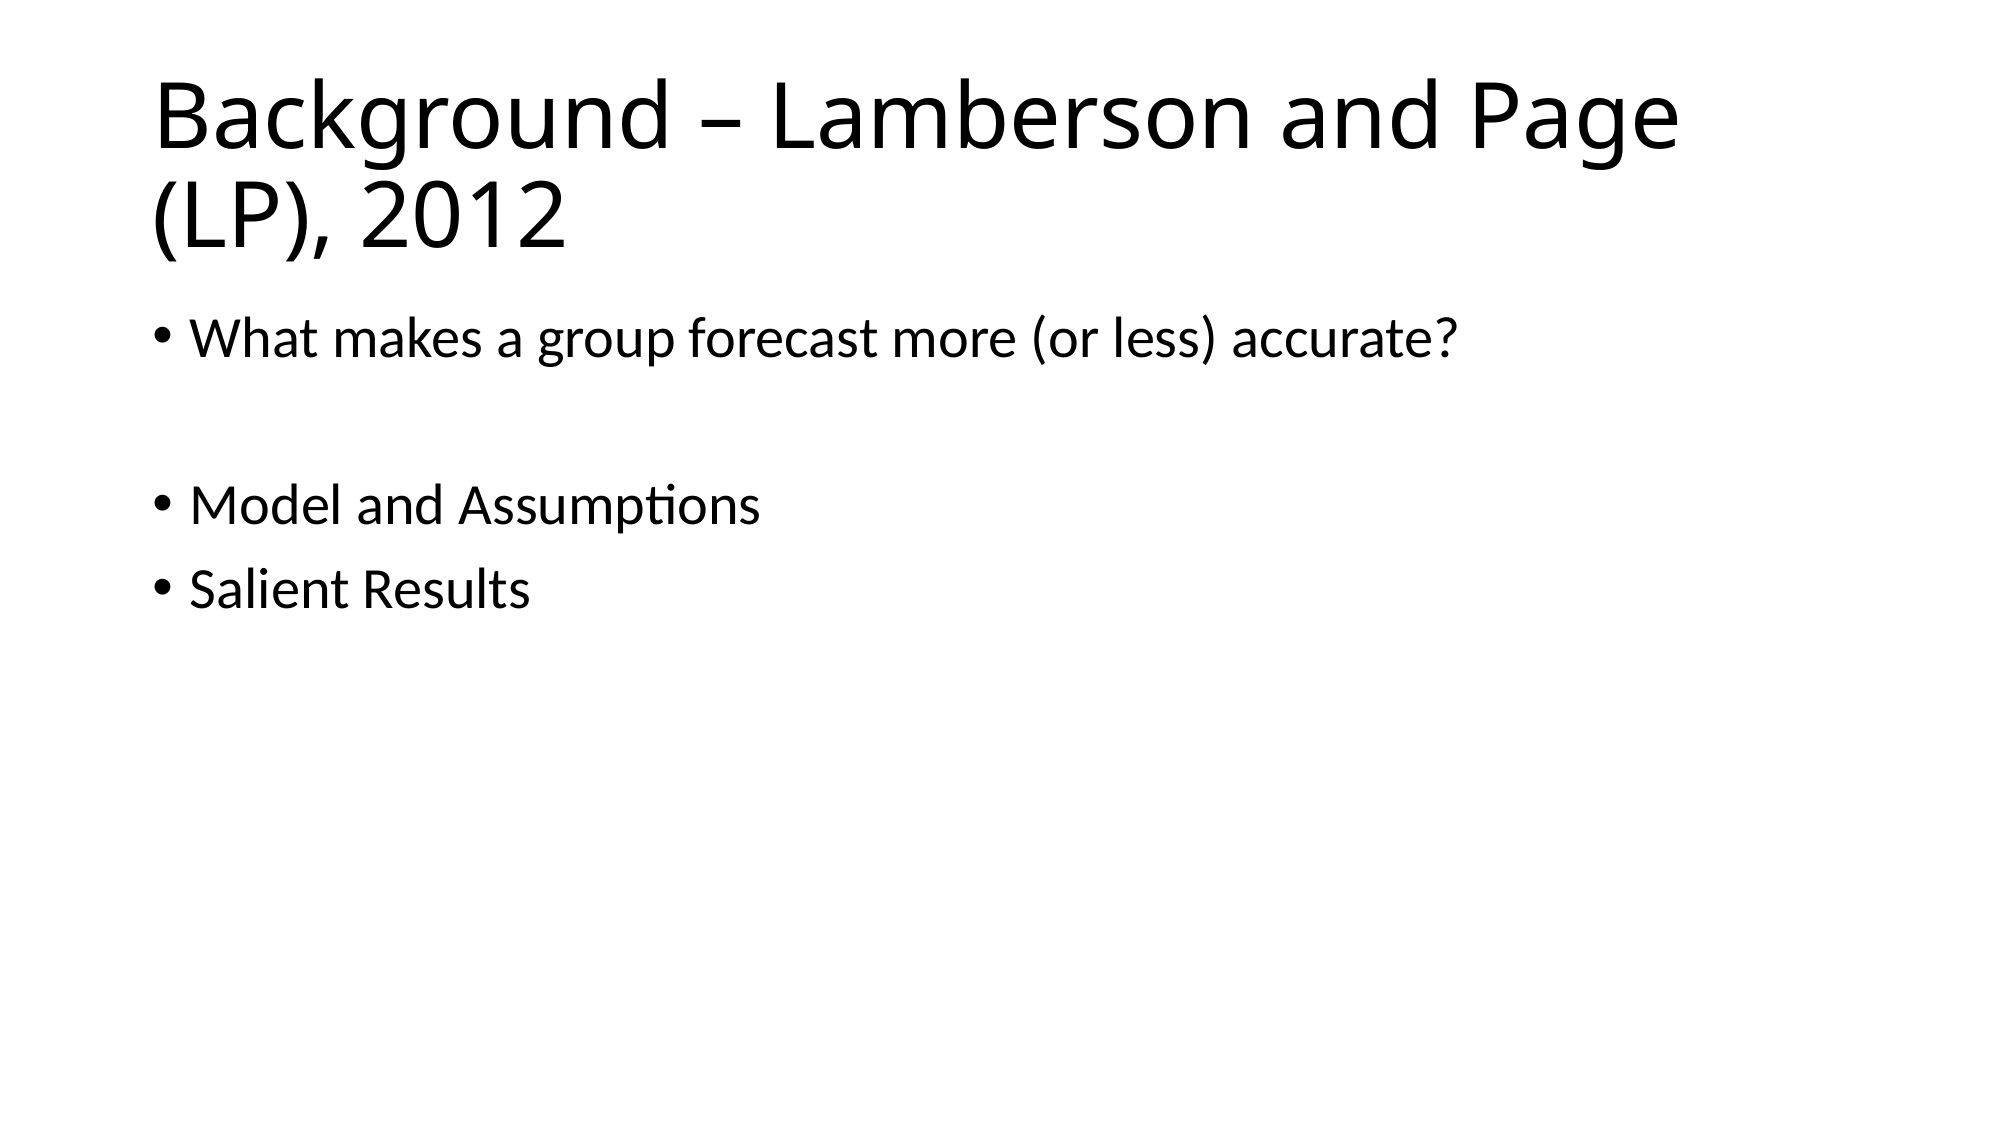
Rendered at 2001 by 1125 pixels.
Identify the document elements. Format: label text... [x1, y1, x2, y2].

list What makes a group forecast more (or less) accurate? Model and Assumptions Salient Results [137, 299, 1863, 1014]
title Background – Lamberson and Page (LP), 2012 [137, 59, 1863, 278]
